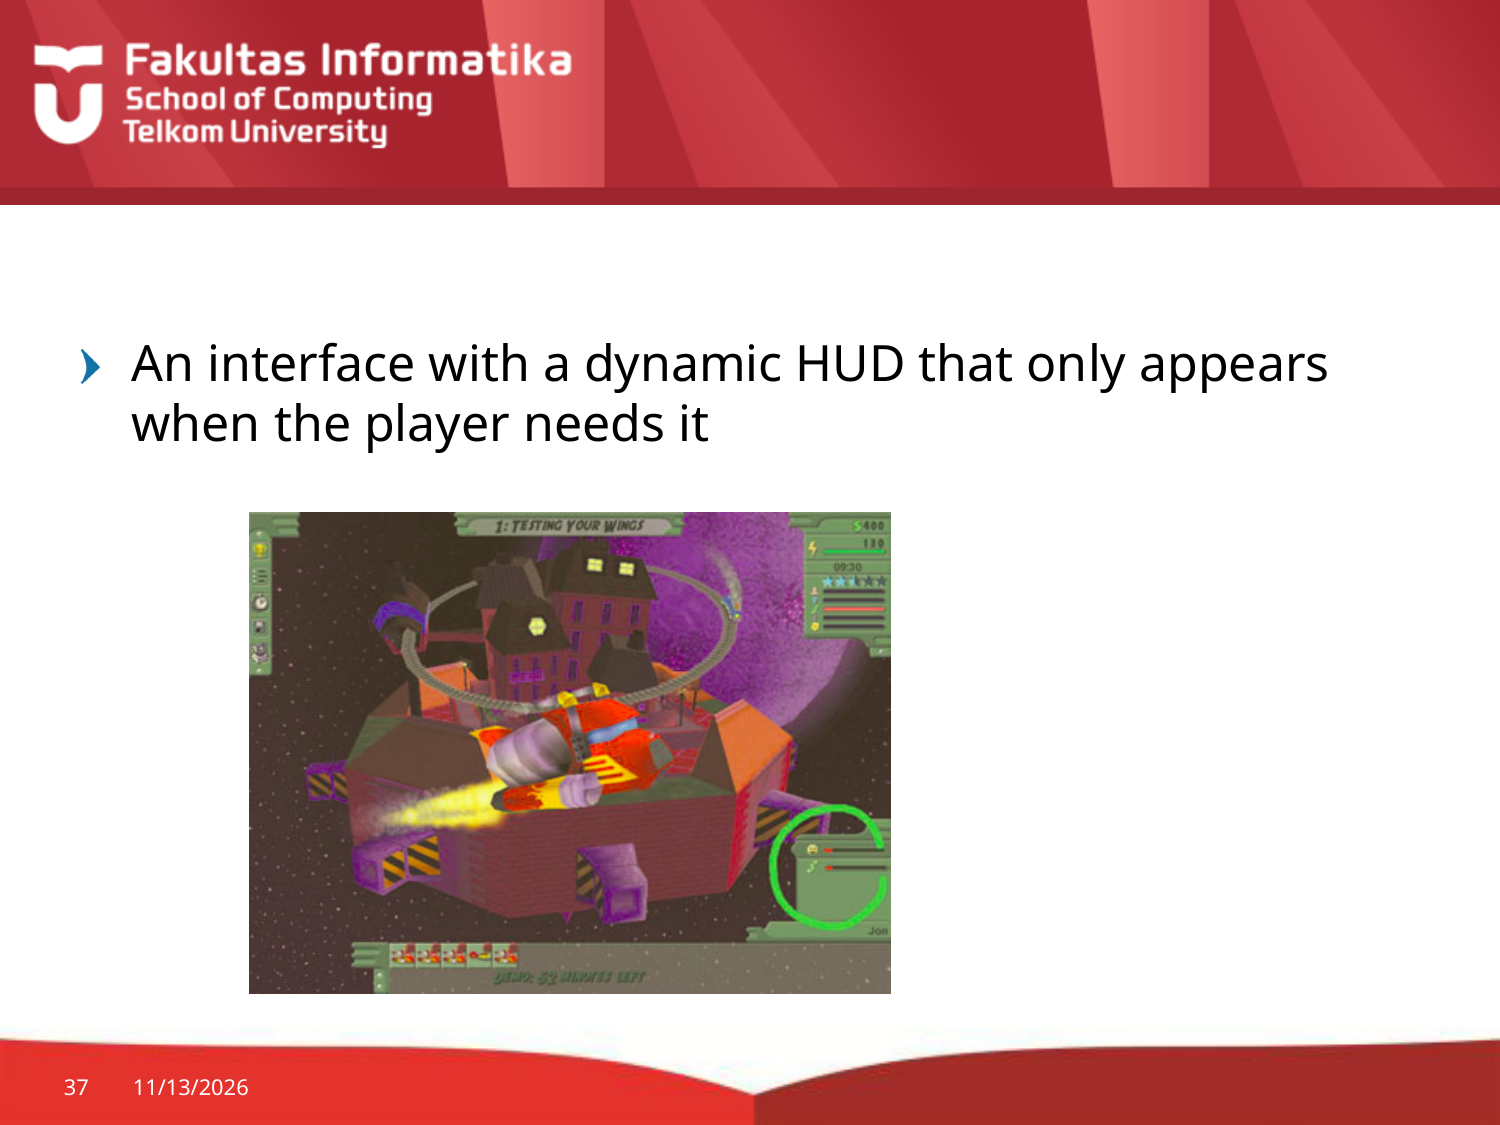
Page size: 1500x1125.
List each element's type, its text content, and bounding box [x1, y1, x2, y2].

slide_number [132, 1058, 403, 1119]
picture [249, 512, 891, 994]
slide_number 37 [63, 1058, 123, 1119]
picture [0, 1024, 1500, 1125]
picture [0, 0, 1500, 205]
picture [74, 338, 104, 386]
list An interface with a dynamic HUD that only appears when the player needs it [59, 324, 1426, 990]
